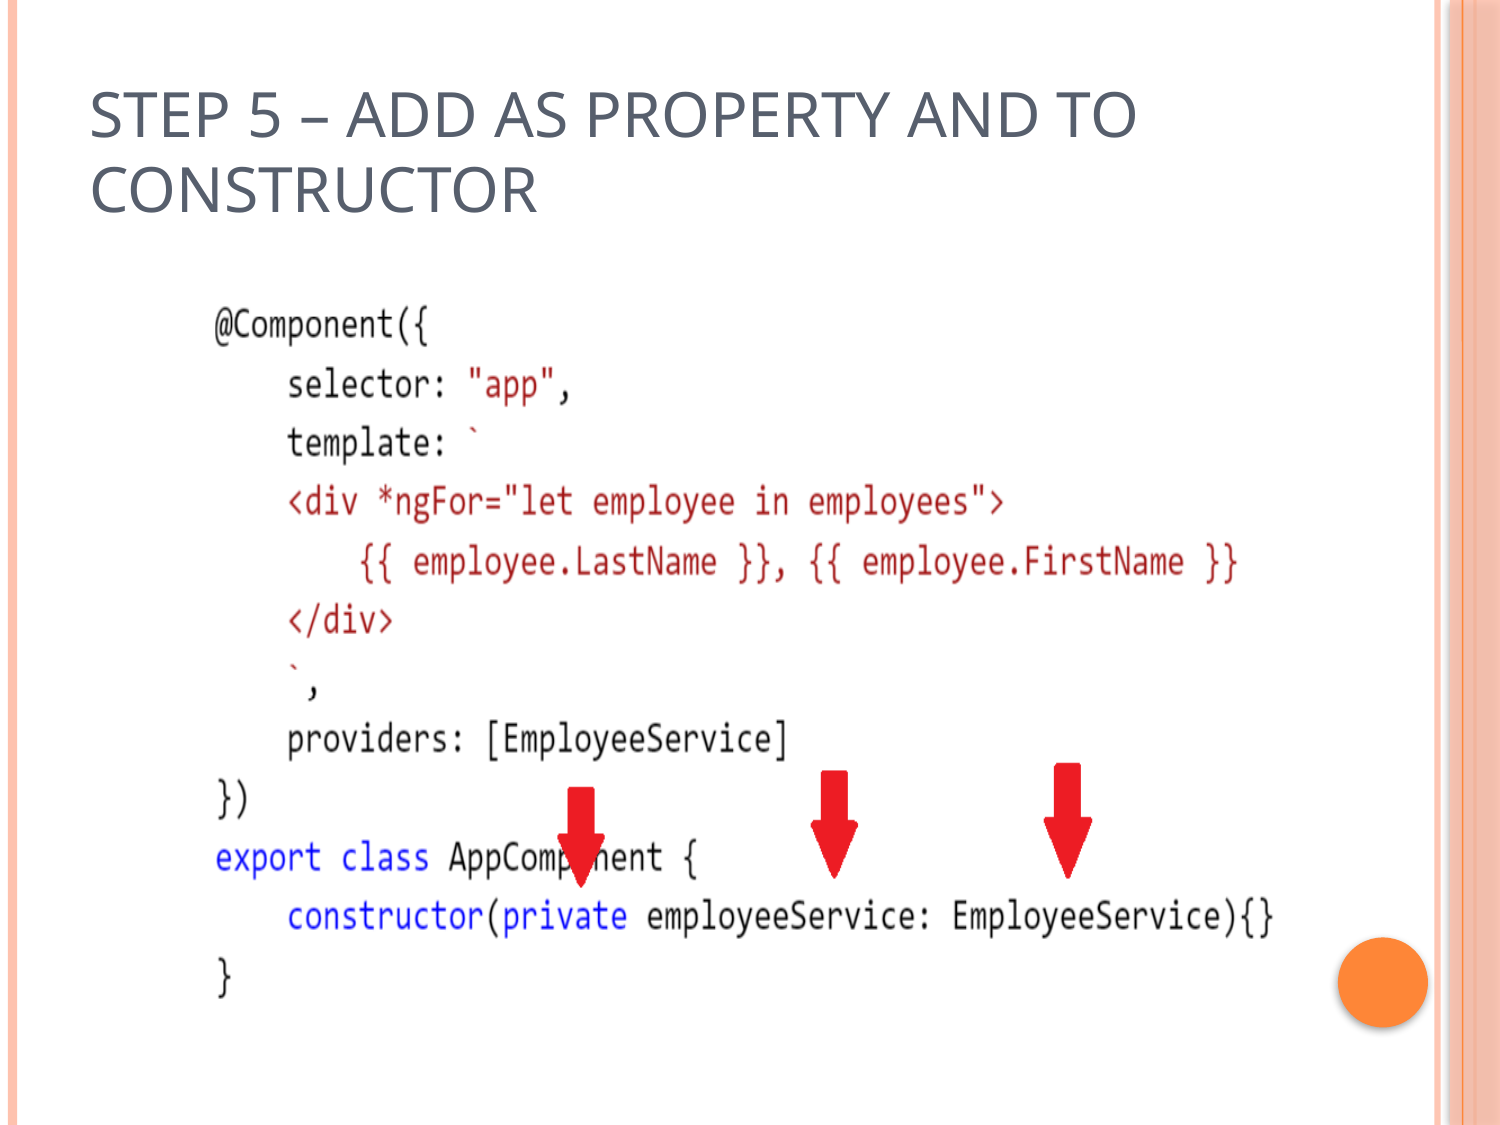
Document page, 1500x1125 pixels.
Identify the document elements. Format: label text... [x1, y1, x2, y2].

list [213, 298, 1287, 1014]
title Step 5 – Add as property and to constructor [75, 45, 1300, 233]
